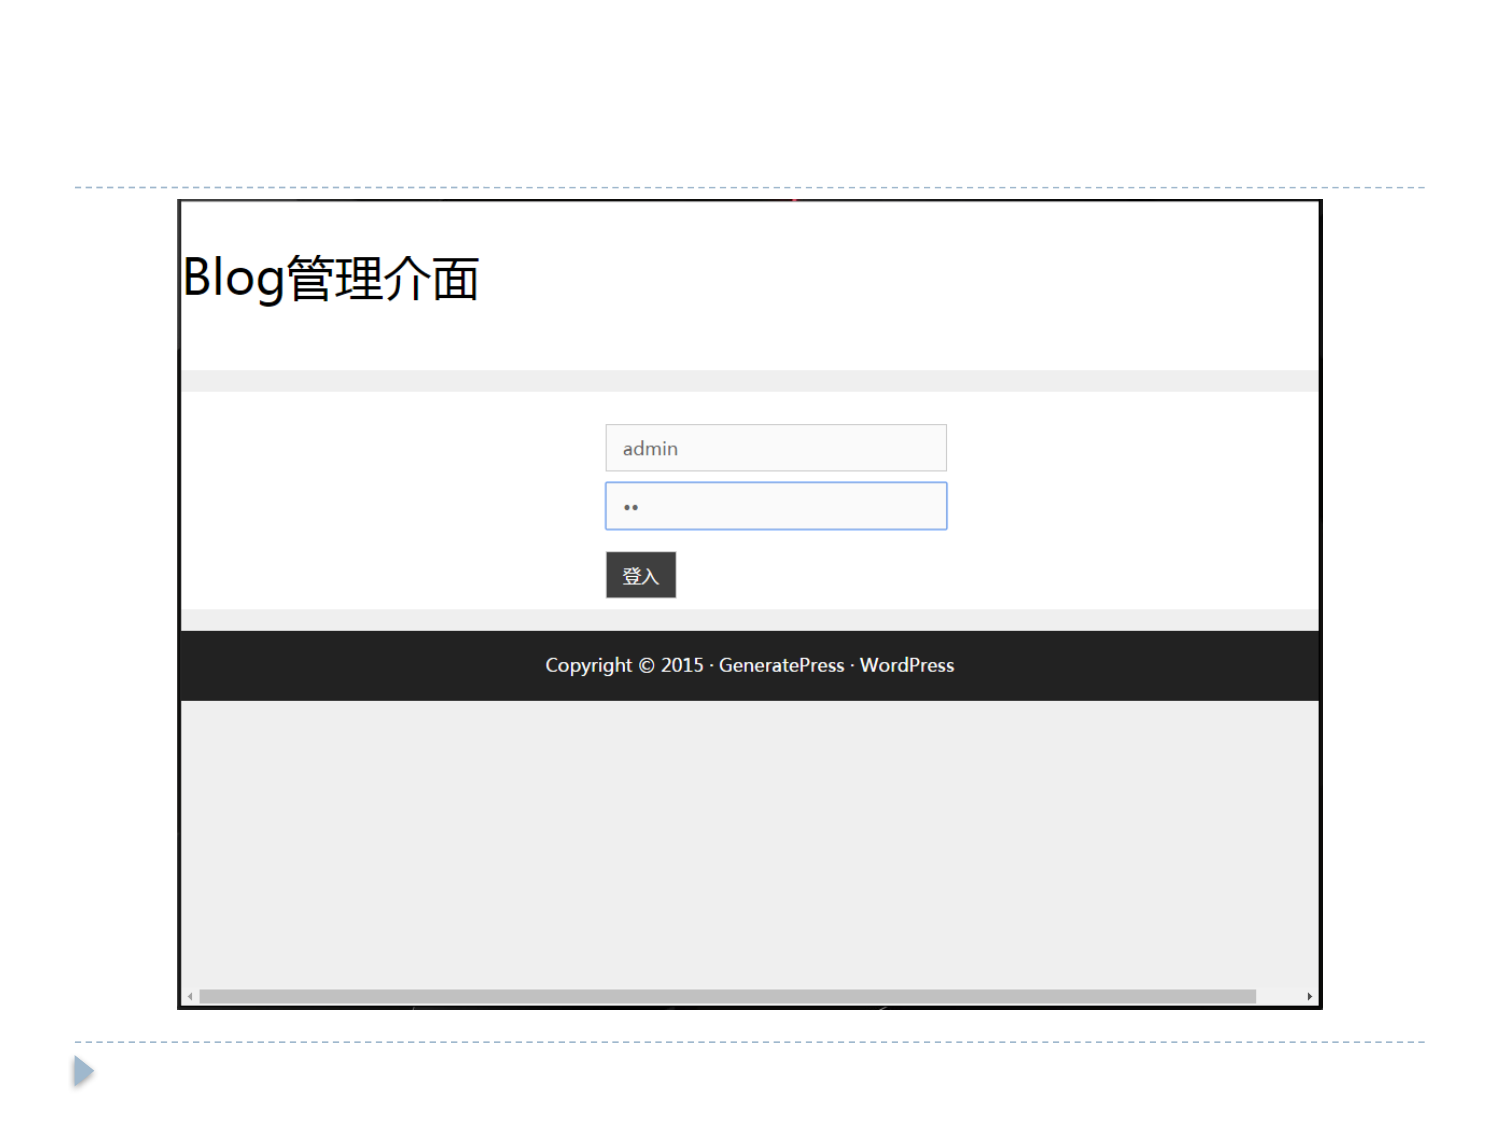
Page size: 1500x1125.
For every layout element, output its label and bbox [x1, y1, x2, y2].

list [177, 199, 1323, 1011]
